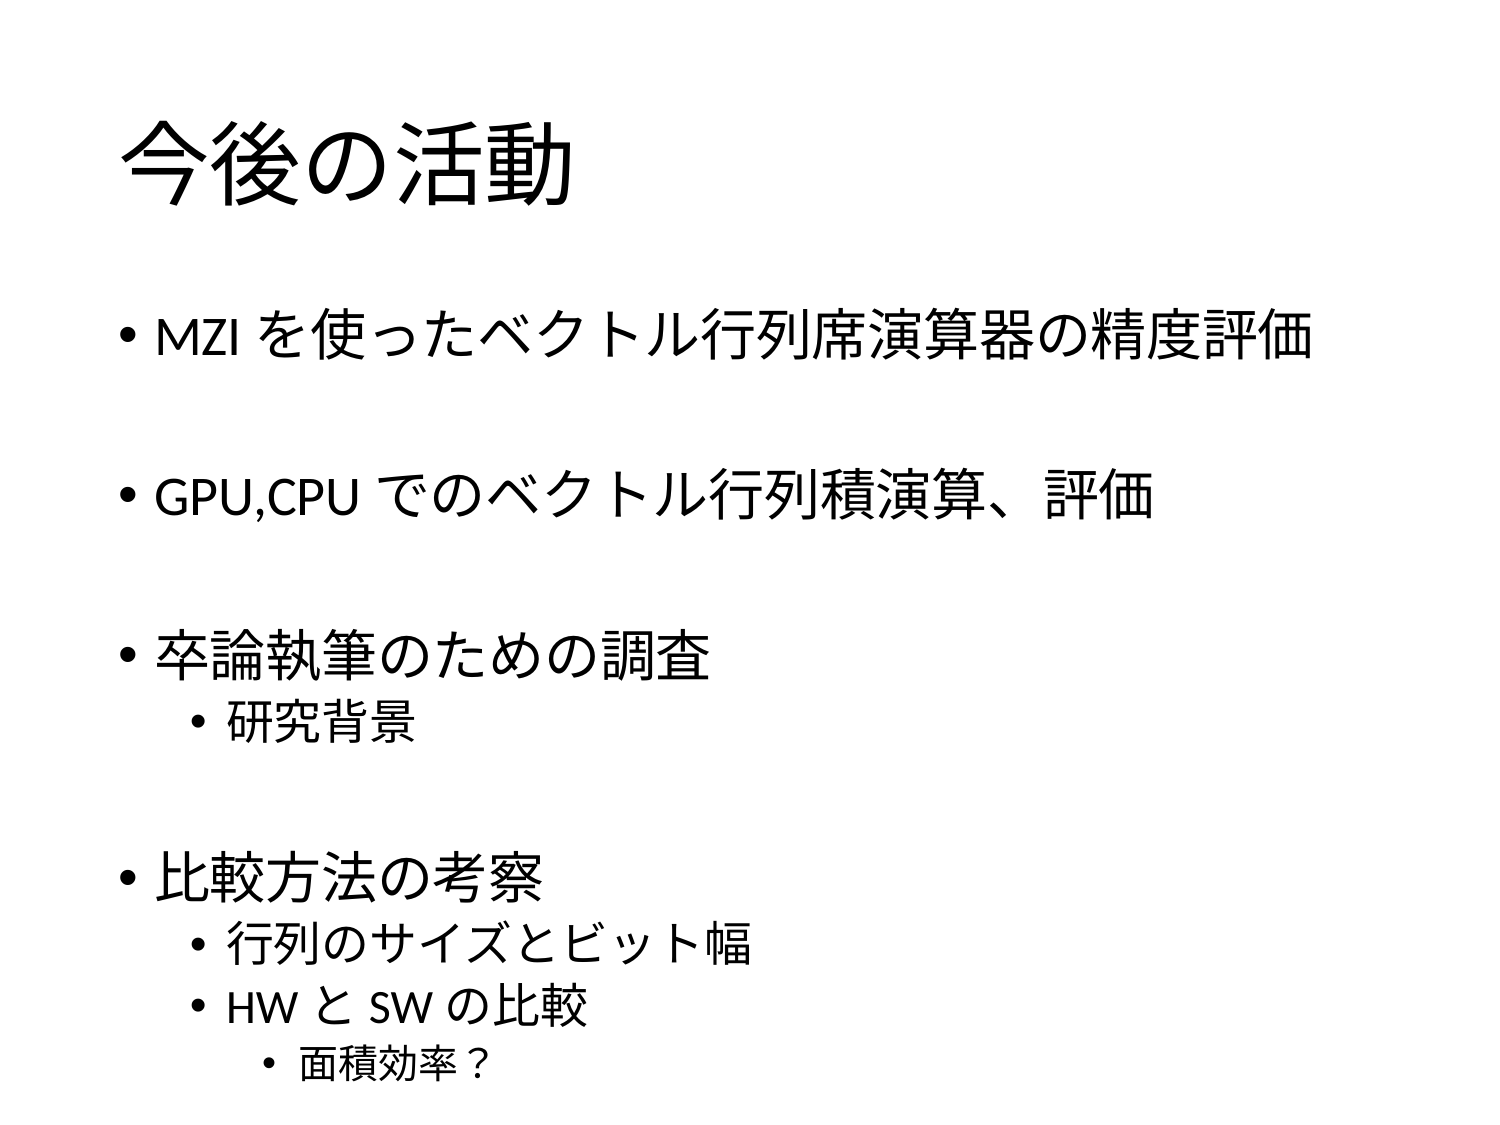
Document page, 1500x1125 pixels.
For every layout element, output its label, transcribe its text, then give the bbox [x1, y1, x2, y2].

list MZIを使ったベクトル行列席演算器の精度評価 GPU,CPUでのベクトル行列積演算、評価 卒論執筆のための調査 研究背景 比較方法の考察 行列のサイズとビット幅 HWとSWの比較 面積効率？ [103, 299, 1397, 1097]
title 今後の活動 [103, 59, 1397, 278]
